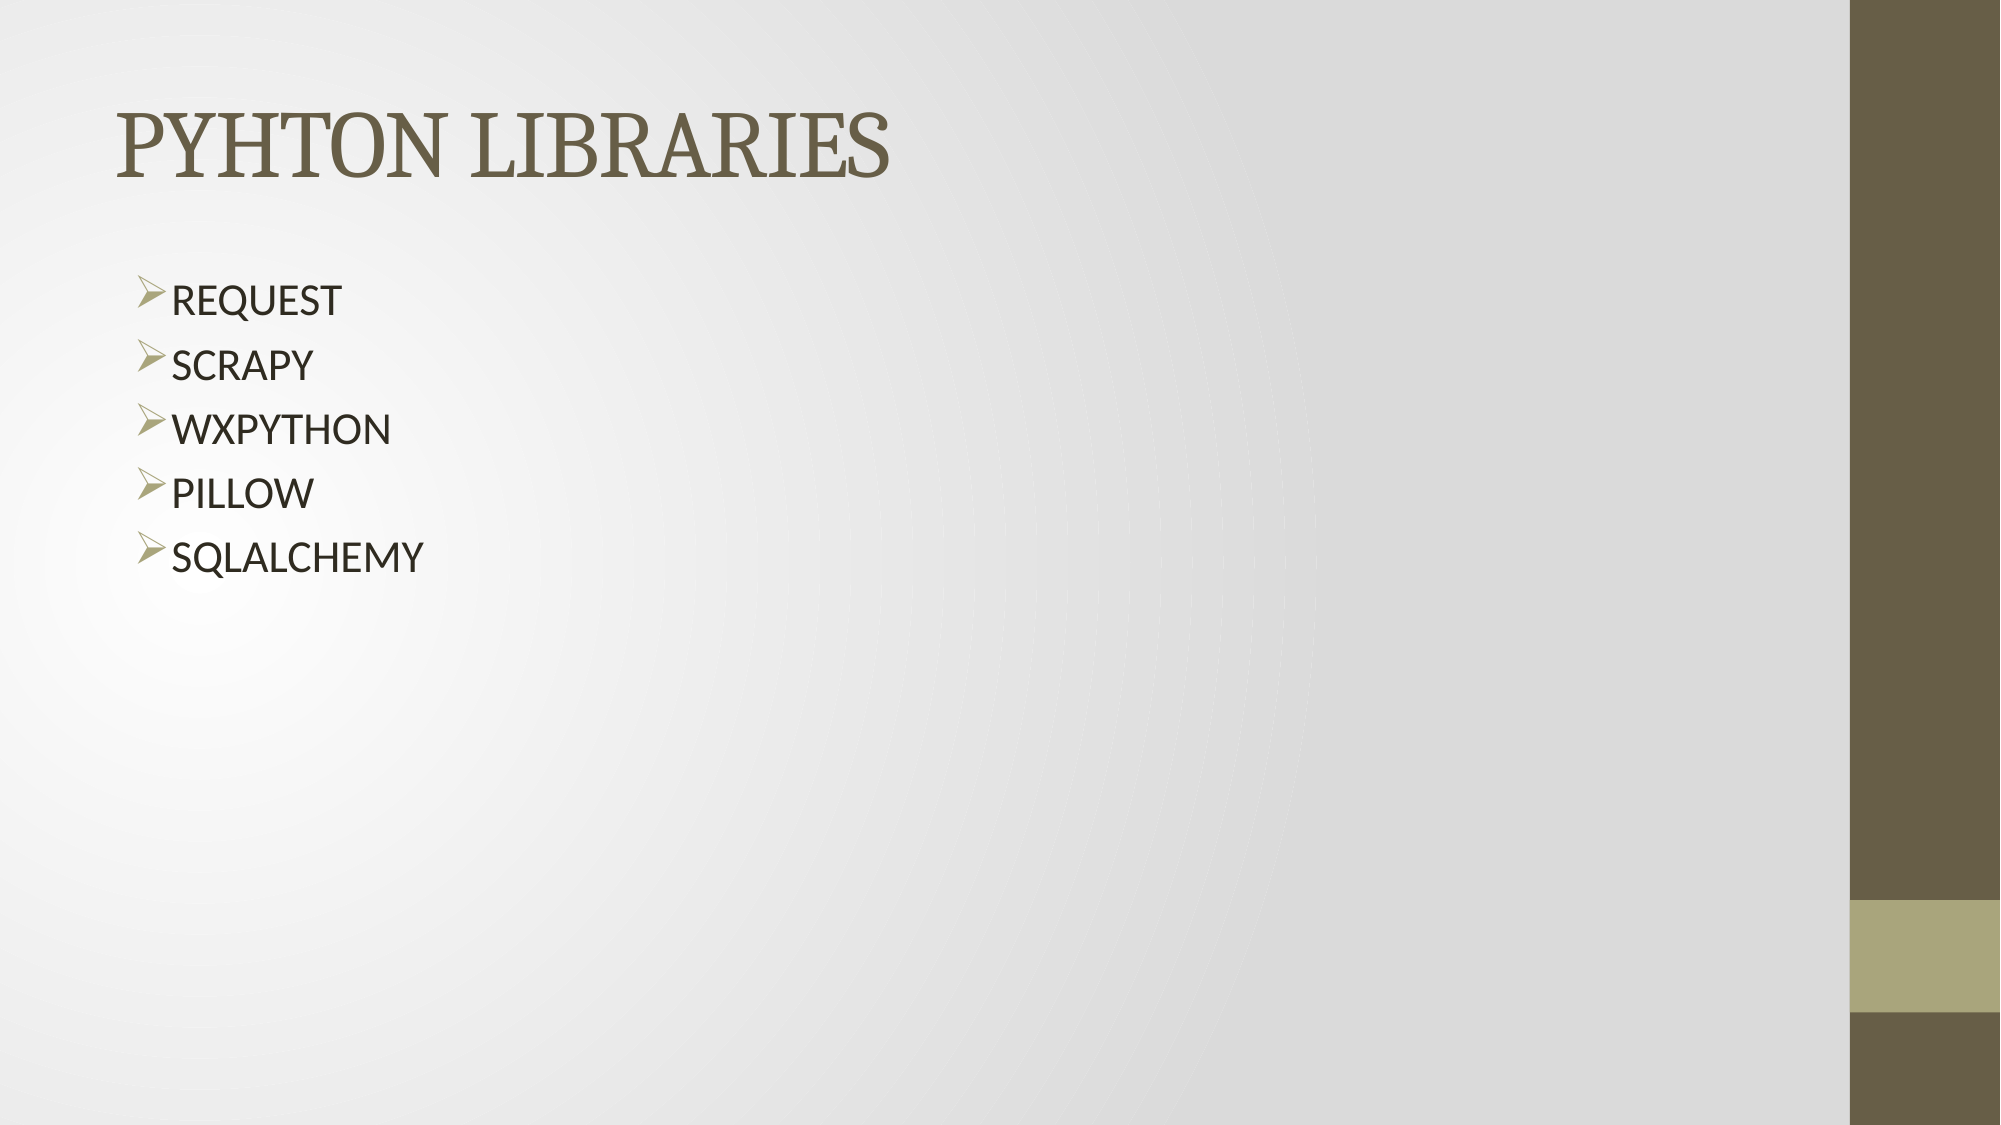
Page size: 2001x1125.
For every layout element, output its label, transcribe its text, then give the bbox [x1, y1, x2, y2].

title PYHTON LIBRARIES [99, 45, 1767, 233]
list REQUEST SCRAPY WXPYTHON PILLOW SQLALCHEMY [99, 262, 1767, 1050]
